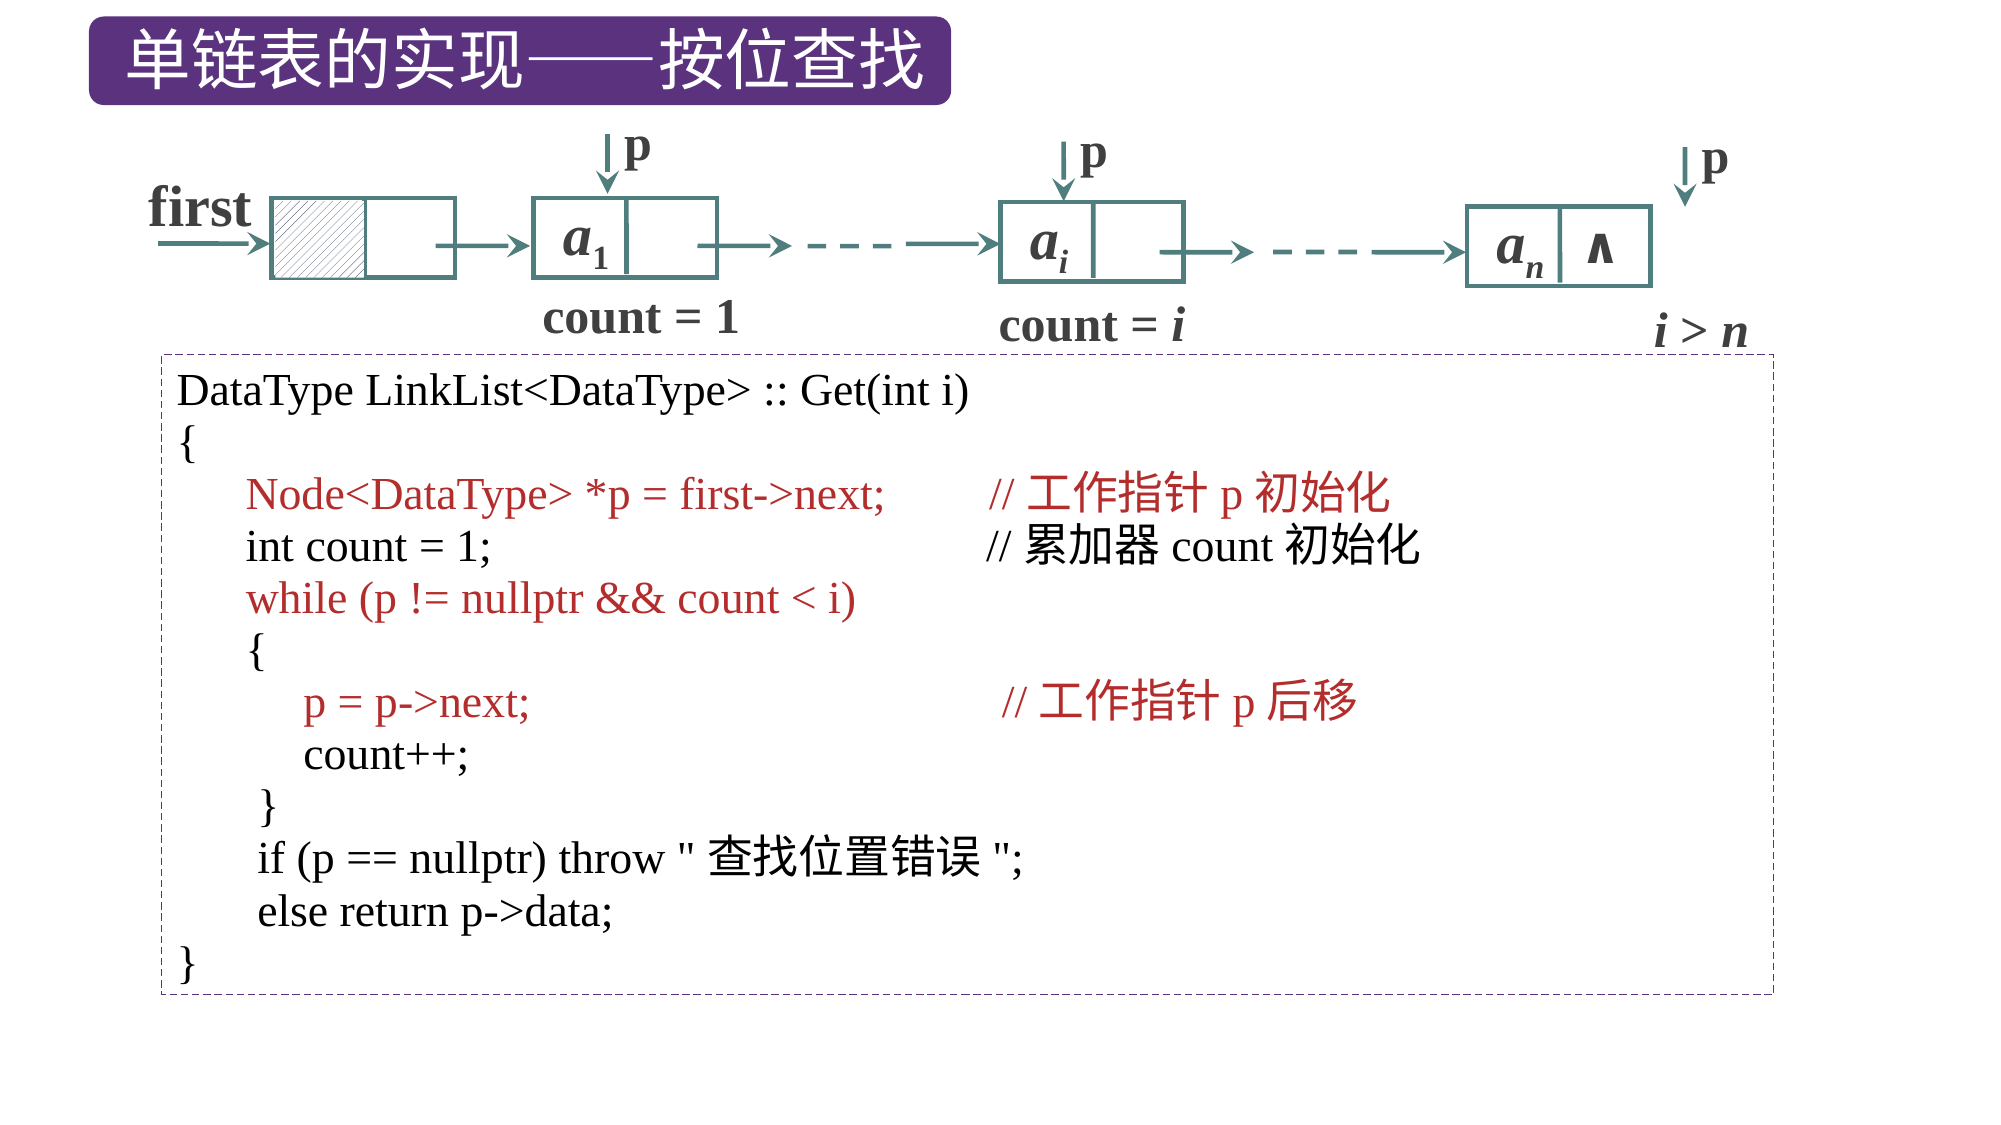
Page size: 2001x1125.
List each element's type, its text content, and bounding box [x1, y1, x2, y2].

text_box first [148, 168, 274, 245]
text_box 单链表的实现——按位查找 [109, 10, 1043, 105]
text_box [983, 118, 1215, 360]
text_box [365, 197, 455, 278]
text_box [271, 197, 364, 278]
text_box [1467, 206, 1638, 287]
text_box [527, 110, 759, 352]
text_box [249, 245, 268, 254]
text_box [1638, 123, 1776, 366]
text_box [87, 15, 942, 107]
text_box [1233, 241, 1255, 263]
text_box [771, 235, 793, 257]
text_box [1445, 241, 1465, 263]
text_box [509, 235, 527, 257]
text_box DataType LinkList<DataType> :: Get(int i) { Node<DataType> *p = first->next; //工作指针p初始化 int count = 1; //累加器count初始化 while (p != nullptr && count < i) { p = p->next; //工作指针p后移 count++; } if (p == nullptr) throw "查找位置错误"; else return p->data; } [161, 354, 1774, 995]
text_box [275, 200, 364, 278]
